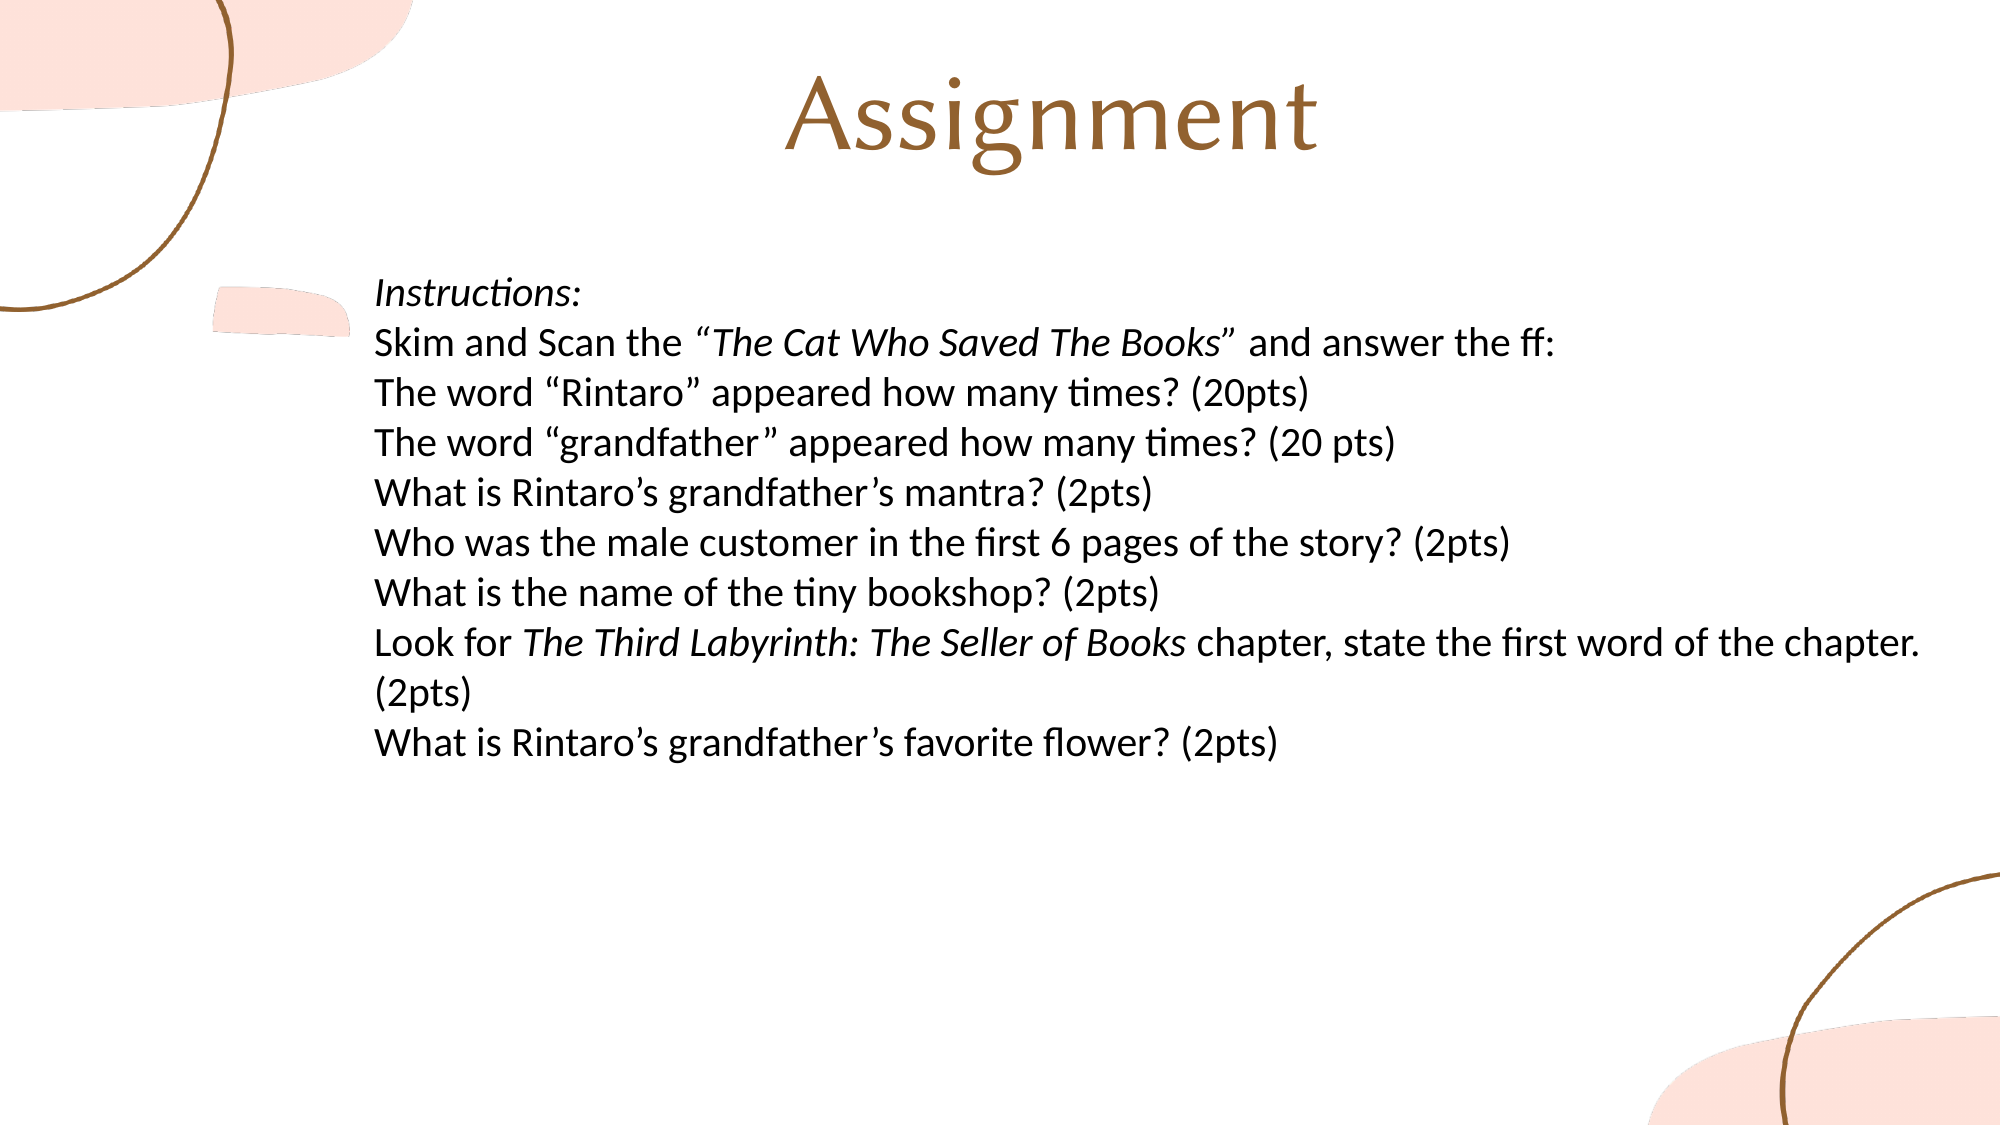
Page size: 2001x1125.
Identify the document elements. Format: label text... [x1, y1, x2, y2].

text_box Assignment [350, 60, 1757, 173]
text_box Instructions: Skim and Scan the “The Cat Who Saved The Books” and answer the ff: The word “Rintaro” appeared how many times? (20pts) The word “grandfather” appeared how many times? (20 pts) What is Rintaro’s grandfather’s mantra? (2pts) Who was the male customer in the first 6 pages of the story? (2pts) What is the name of the tiny bookshop? (2pts) Look for The Third Labyrinth: The Seller of Books chapter, state the first word of the chapter. (2pts) What is Rintaro’s grandfather’s favorite flower? (2pts) [374, 264, 1949, 834]
picture [1635, 851, 2000, 1125]
picture [0, 0, 426, 380]
